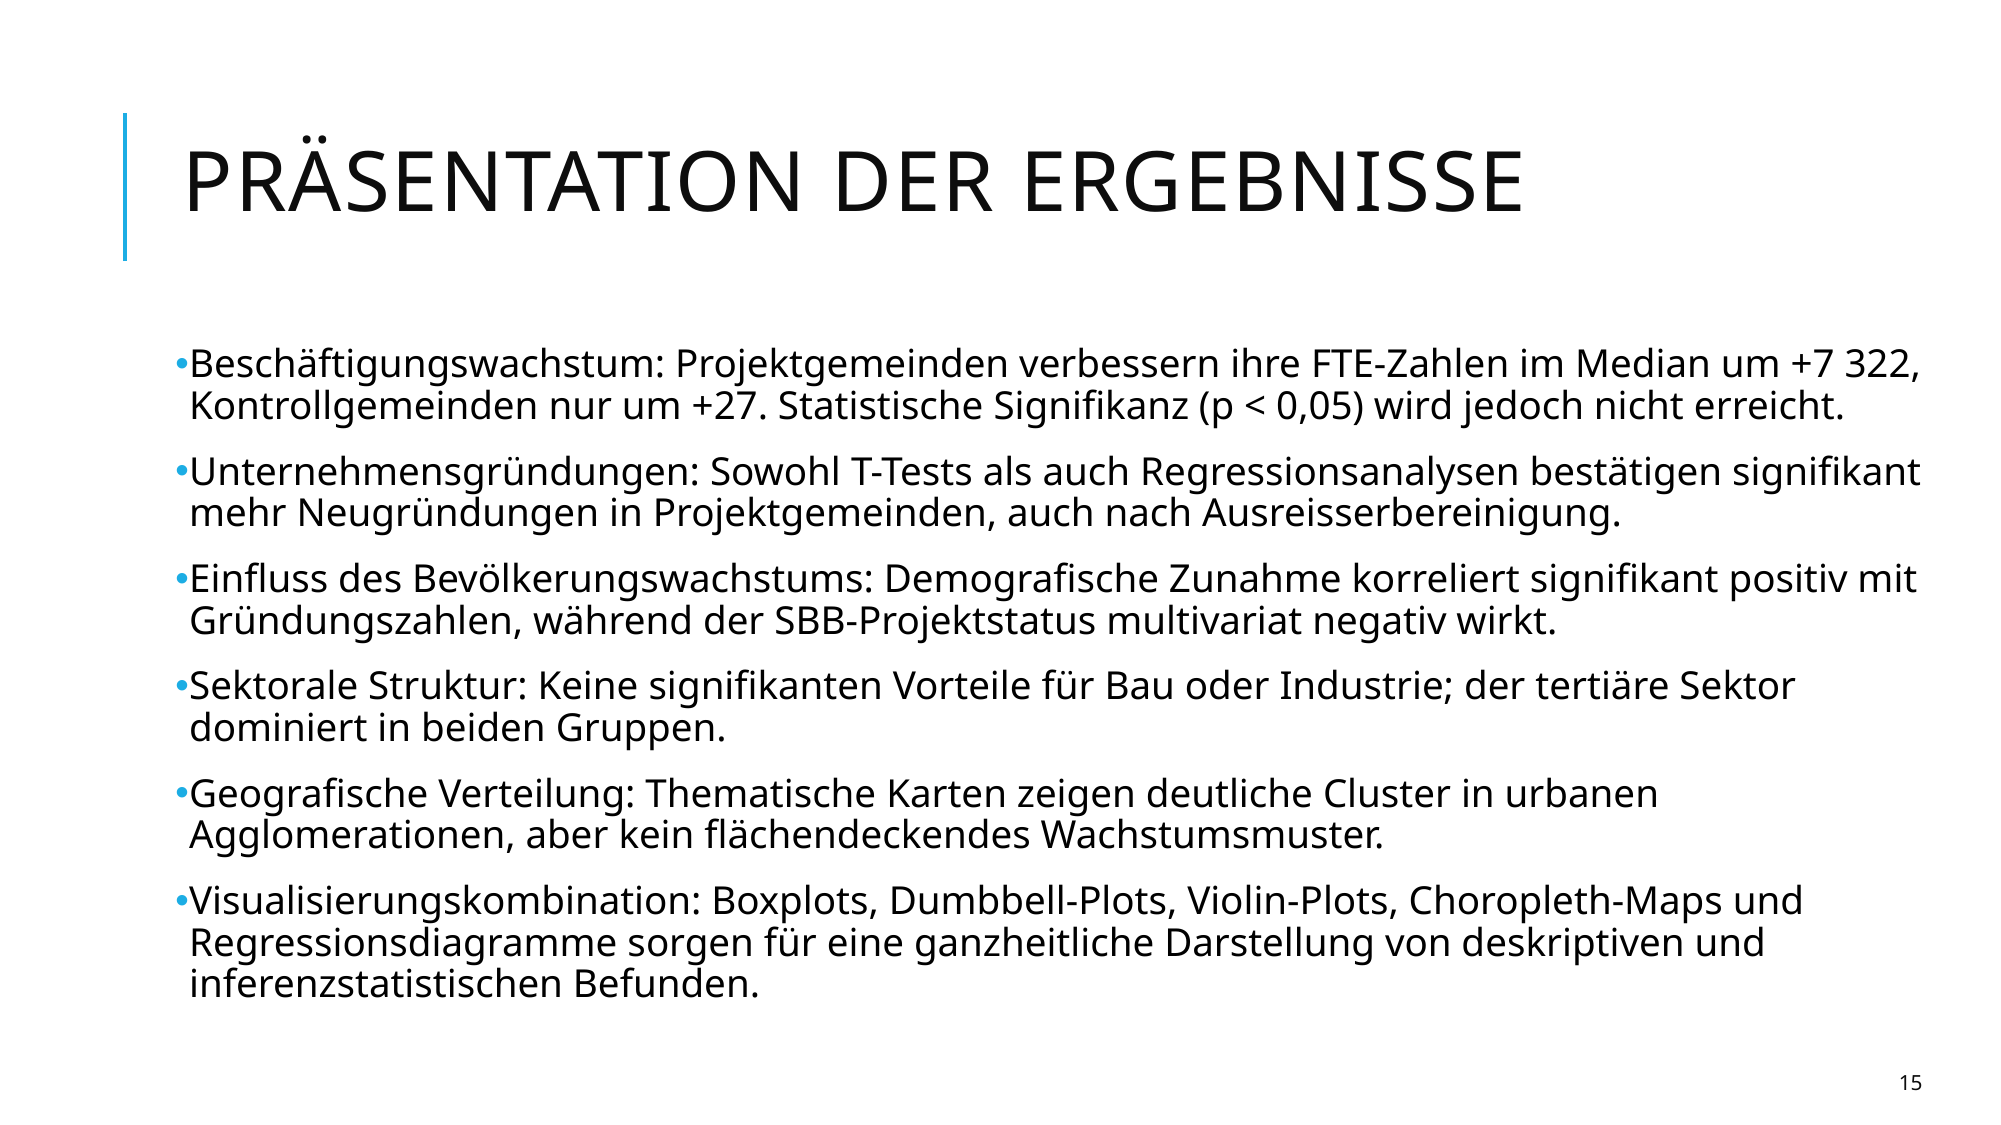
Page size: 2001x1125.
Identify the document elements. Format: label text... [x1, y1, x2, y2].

list Beschäftigungswachstum: Projektgemeinden verbessern ihre FTE-Zahlen im Median um +7 322, Kontrollgemeinden nur um +27. Statistische Signifikanz (p < 0,05) wird jedoch nicht erreicht. Unternehmensgründungen: Sowohl T-Tests als auch Regressionsanalysen bestätigen signifikant mehr Neugründungen in Projektgemeinden, auch nach Ausreisserbereinigung. Einfluss des Bevölkerungswachstums: Demografische Zunahme korreliert signifikant positiv mit Gründungszahlen, während der SBB-Projektstatus multivariat negativ wirkt. Sektorale Struktur: Keine signifikanten Vorteile für Bau oder Industrie; der tertiäre Sektor dominiert in beiden Gruppen. Geografische Verteilung: Thematische Karten zeigen deutliche Cluster in urbanen Agglomerationen, aber kein flächendeckendes Wachstumsmuster. Visualisierungskombination: Boxplots, Dumbbell-Plots, Violin-Plots, Choropleth-Maps und Regressionsdiagramme sorgen für eine ganzheitliche Darstellung von deskriptiven und inferenzstatistischen Befunden. [168, 337, 1938, 1035]
title Präsentation der Ergebnisse [168, 114, 1938, 262]
slide_number 15 [1777, 1061, 1938, 1107]
